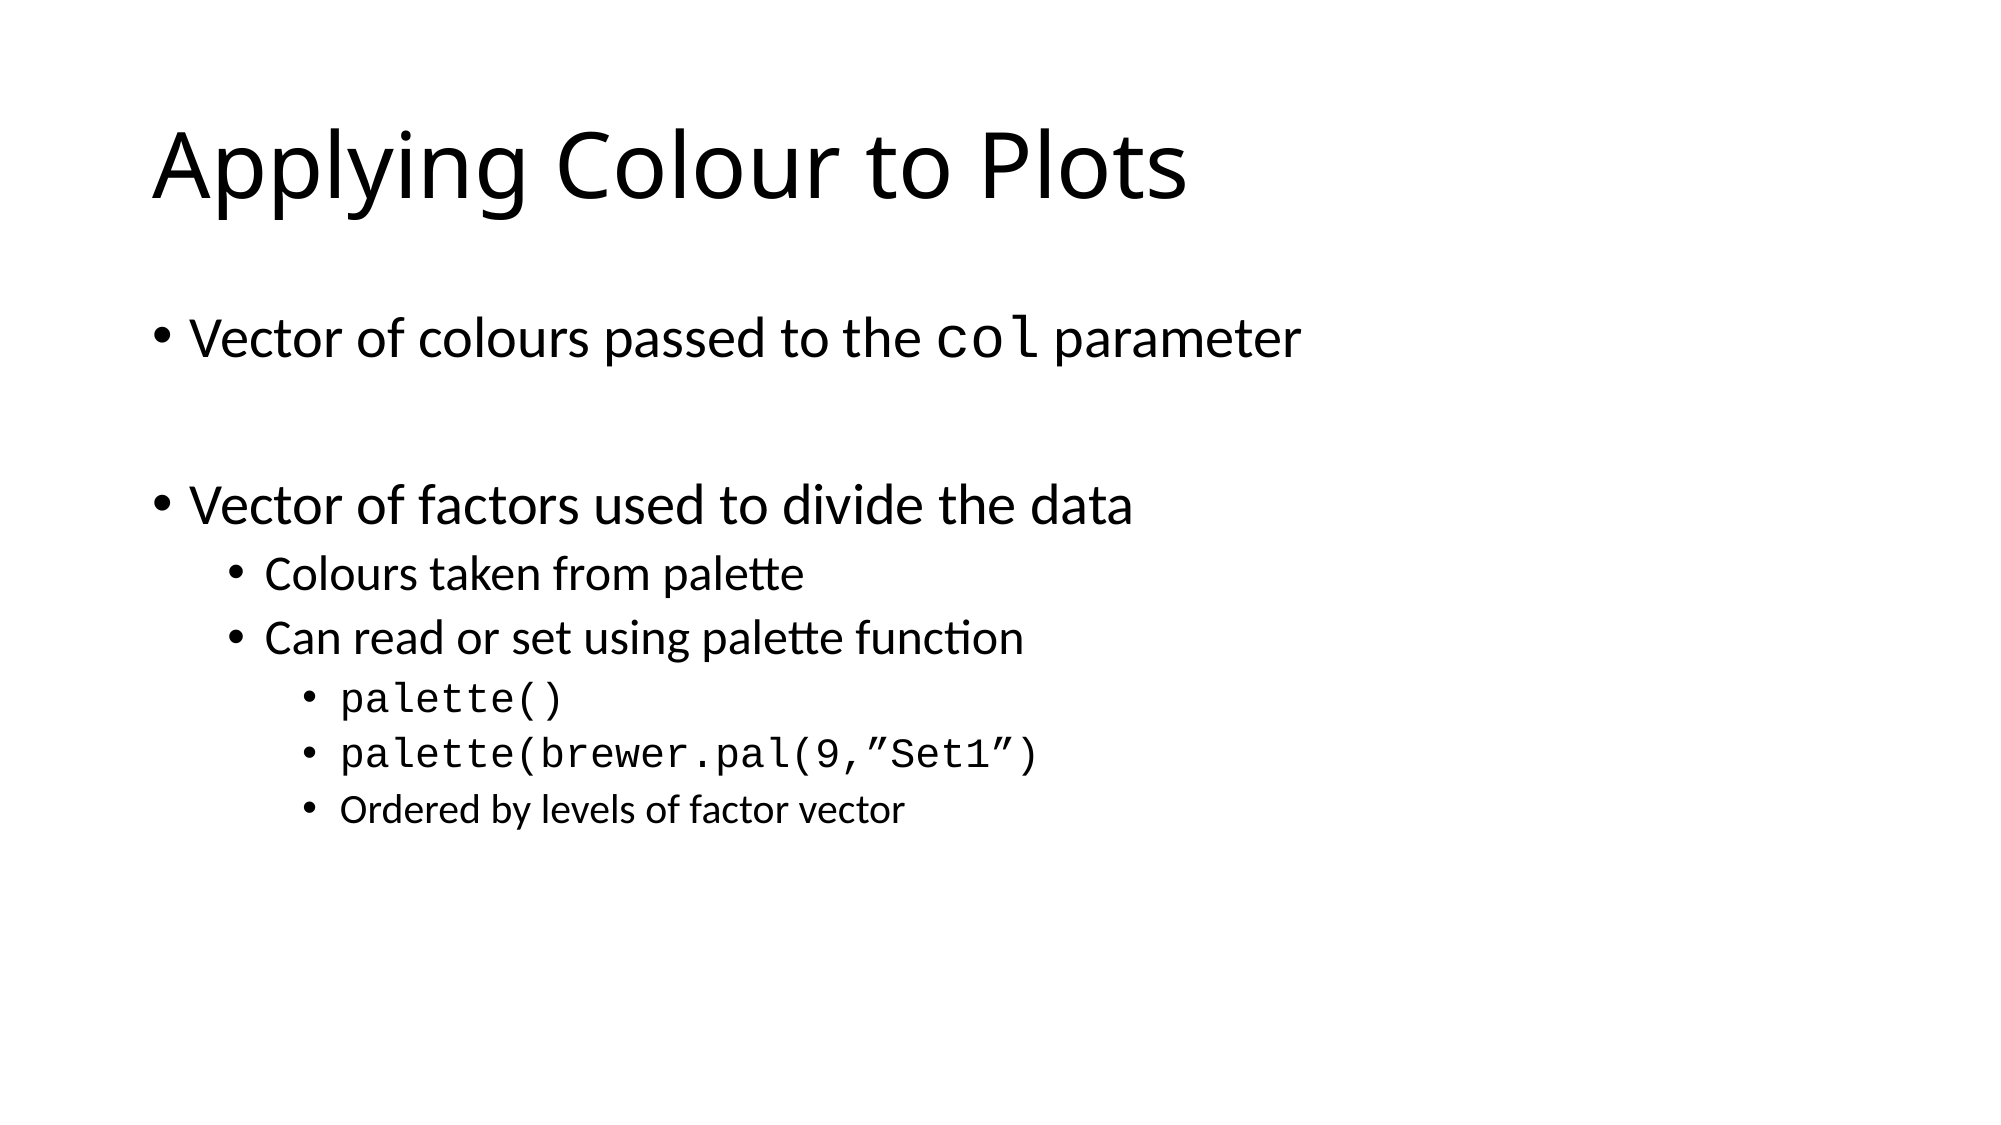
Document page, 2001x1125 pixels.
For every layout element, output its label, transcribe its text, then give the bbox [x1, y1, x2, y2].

title Applying Colour to Plots [137, 59, 1863, 278]
list Vector of colours passed to the col parameter Vector of factors used to divide the data Colours taken from palette Can read or set using palette function palette() palette(brewer.pal(9,”Set1”) Ordered by levels of factor vector [137, 299, 1863, 1014]
